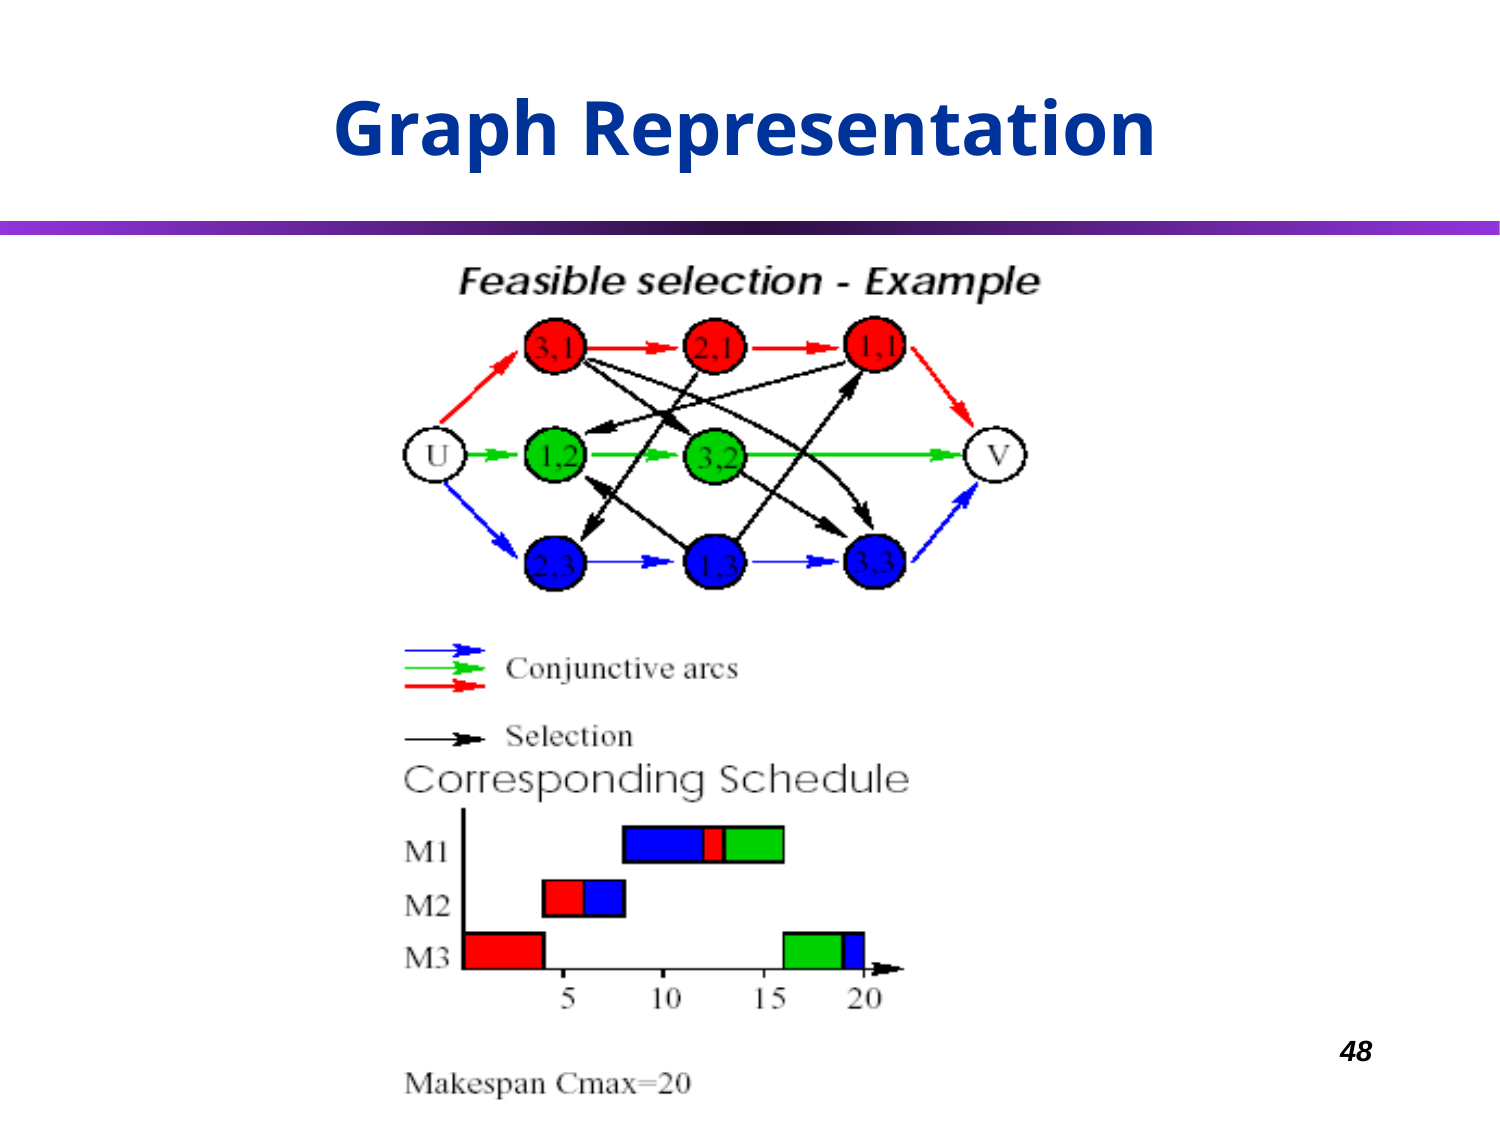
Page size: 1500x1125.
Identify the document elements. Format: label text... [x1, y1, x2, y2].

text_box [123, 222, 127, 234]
slide_number 48 [1091, 1025, 1388, 1100]
picture [362, 237, 1087, 1125]
text_box Graph Representation [24, 74, 1467, 178]
